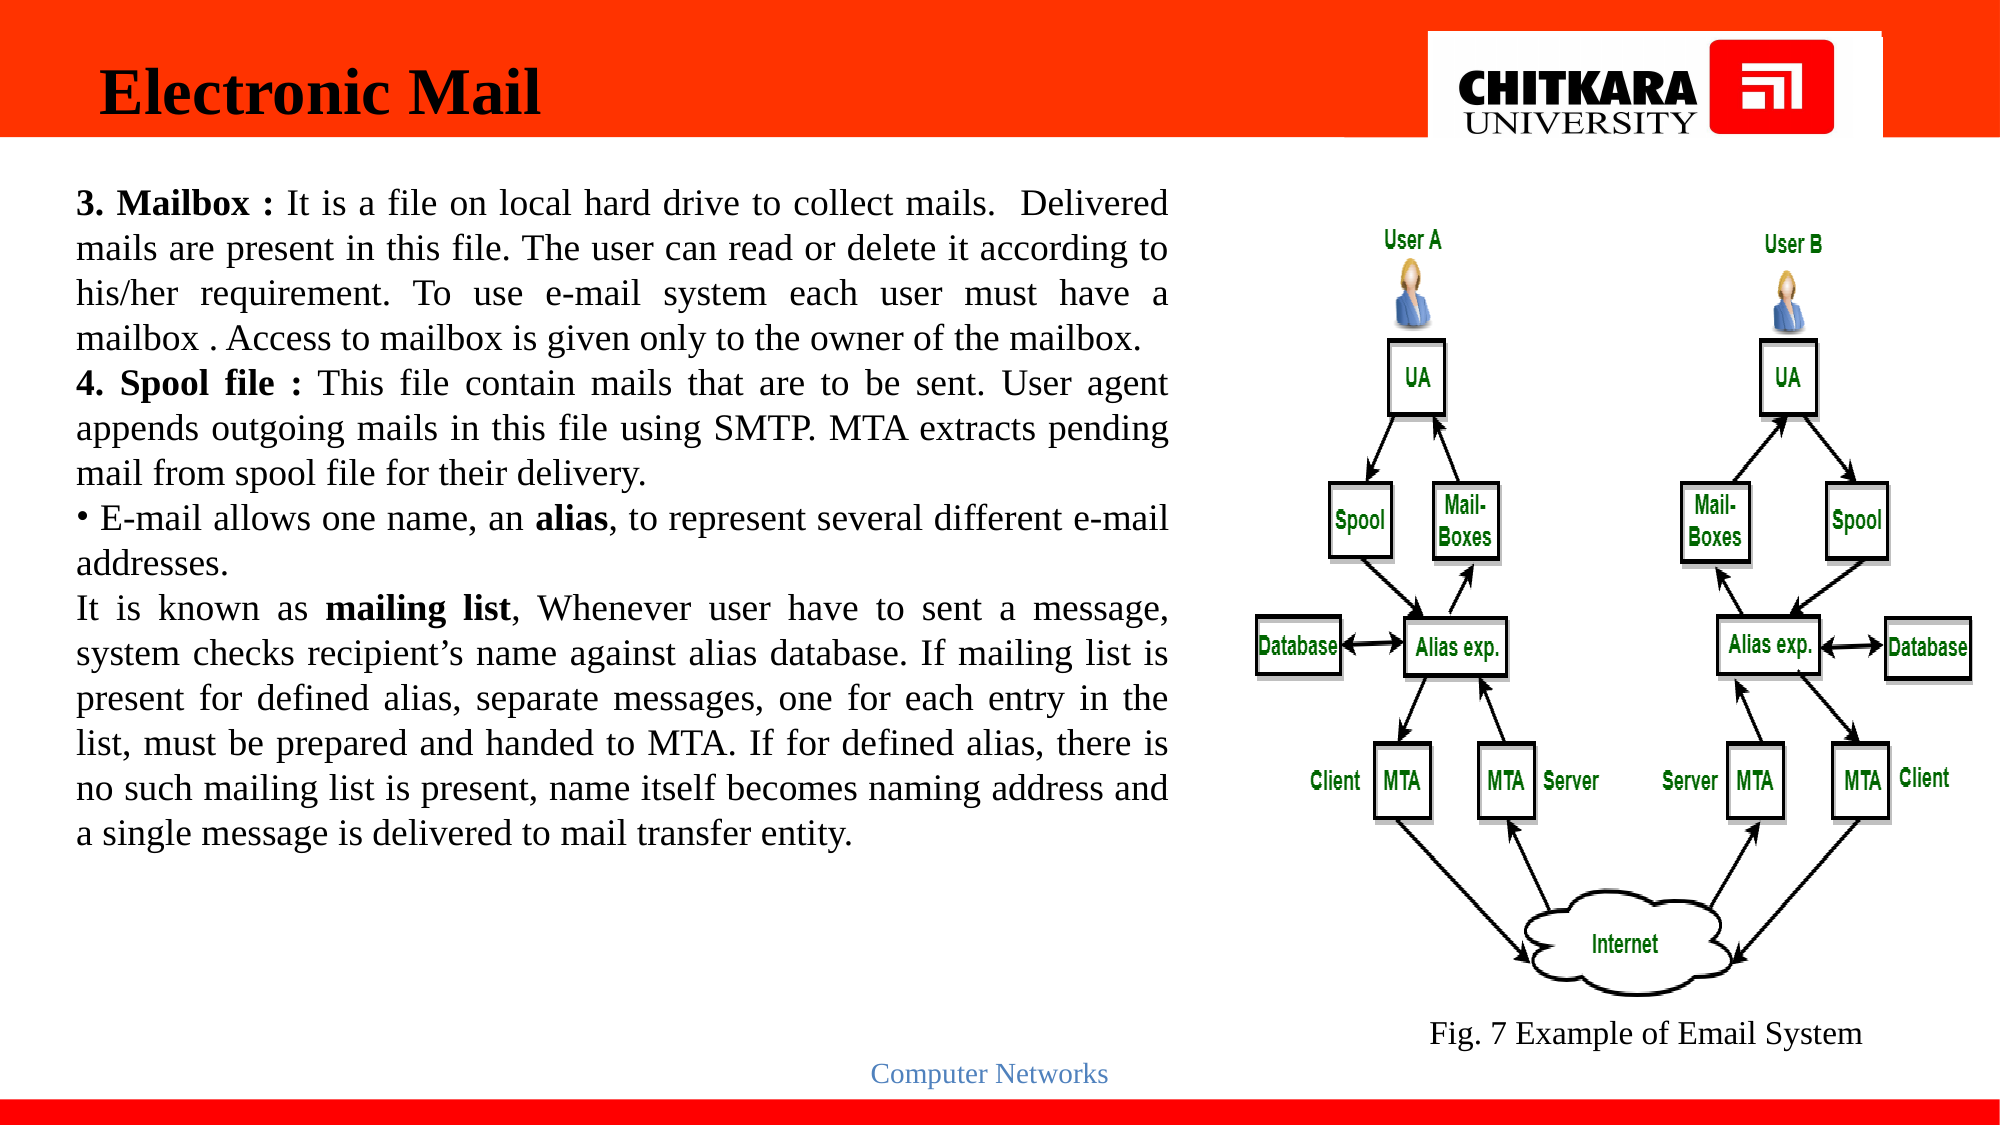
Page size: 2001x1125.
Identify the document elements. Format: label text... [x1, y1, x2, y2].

picture [1255, 225, 1973, 1004]
text_box Computer Networks [490, 1047, 1497, 1098]
picture [1433, 37, 1854, 44]
text_box Fig. 7 Example of Email System [1414, 1012, 1900, 1059]
picture [1433, 131, 1854, 138]
subtitle 3. Mailbox : It is a file on local hard drive to collect mails. Delivered mails are present in this file. The user can read or delete it according to his/her requirement. To use e-mail system each user must have a mailbox . Access to mailbox is given only to the owner of the mailbox. 4. Spool file : This file contain mails that are to be sent. User agent appends outgoing mails in this file using SMTP. MTA extracts pending mail from spool file for their delivery. E-mail allows one name, an alias, to represent several different e-mail addresses. It is known as mailing list, Whenever user have to sent a message, system checks recipient’s name against alias database. If mailing list is present for defined alias, separate messages, one for each entry in the list, must be prepared and handed to MTA. If for defined alias, there is no such mailing list is present, name itself becomes naming address and a single message is delivered to mail transfer entity. [61, 170, 1186, 861]
title Electronic Mail [99, 44, 1900, 131]
